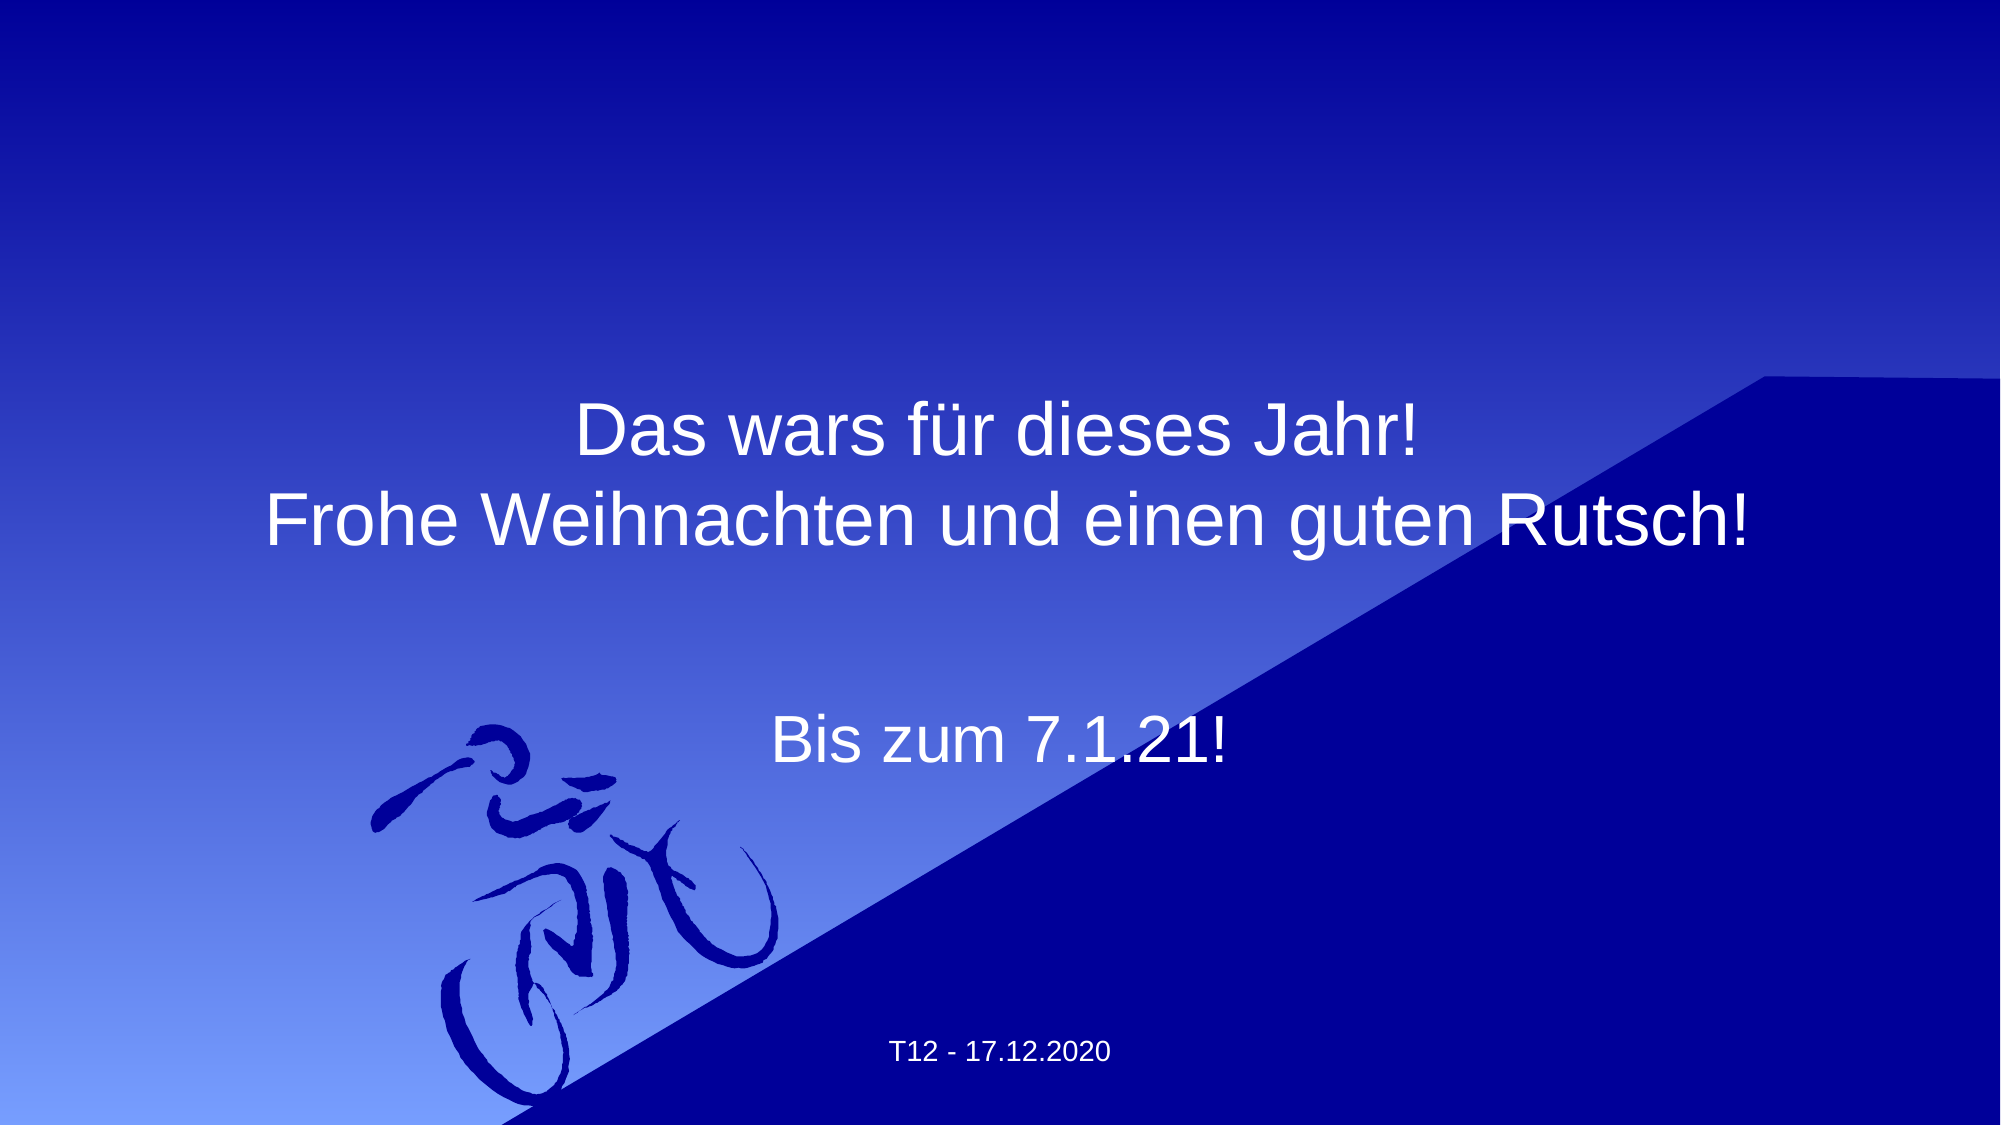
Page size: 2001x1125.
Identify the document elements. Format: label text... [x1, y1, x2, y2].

subtitle Bis zum 7.1.21! [299, 637, 1701, 835]
title Das wars für dieses Jahr! Frohe Weihnachten und einen guten Rutsch! [86, 349, 1930, 592]
footer T12 - 17.12.2020 [683, 1024, 1317, 1103]
